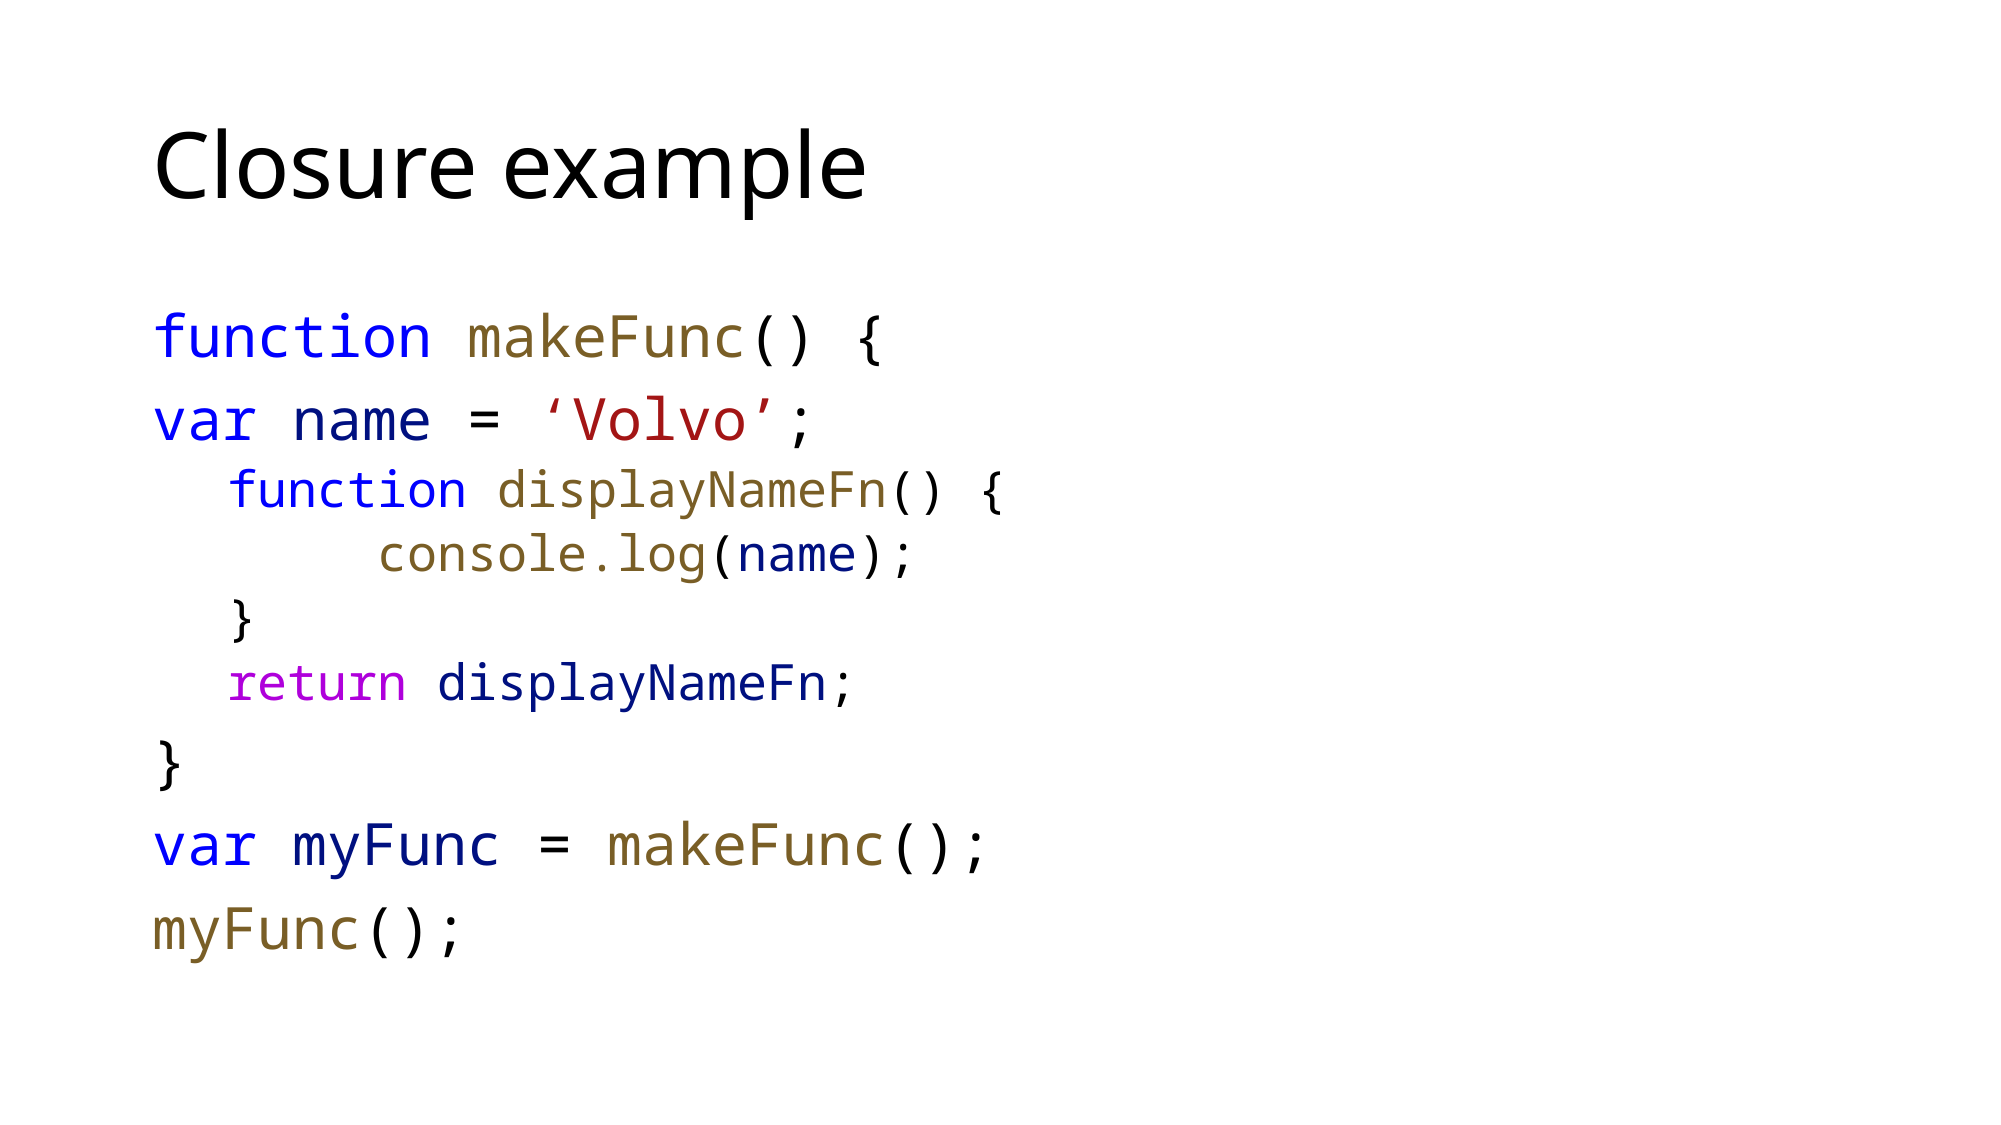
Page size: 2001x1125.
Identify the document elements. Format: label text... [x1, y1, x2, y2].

title Closure example [137, 59, 1863, 278]
list function makeFunc() { var name = ‘Volvo’; function displayNameFn() { console.log(name); } return displayNameFn; } var myFunc = makeFunc(); myFunc(); [137, 299, 1863, 1014]
